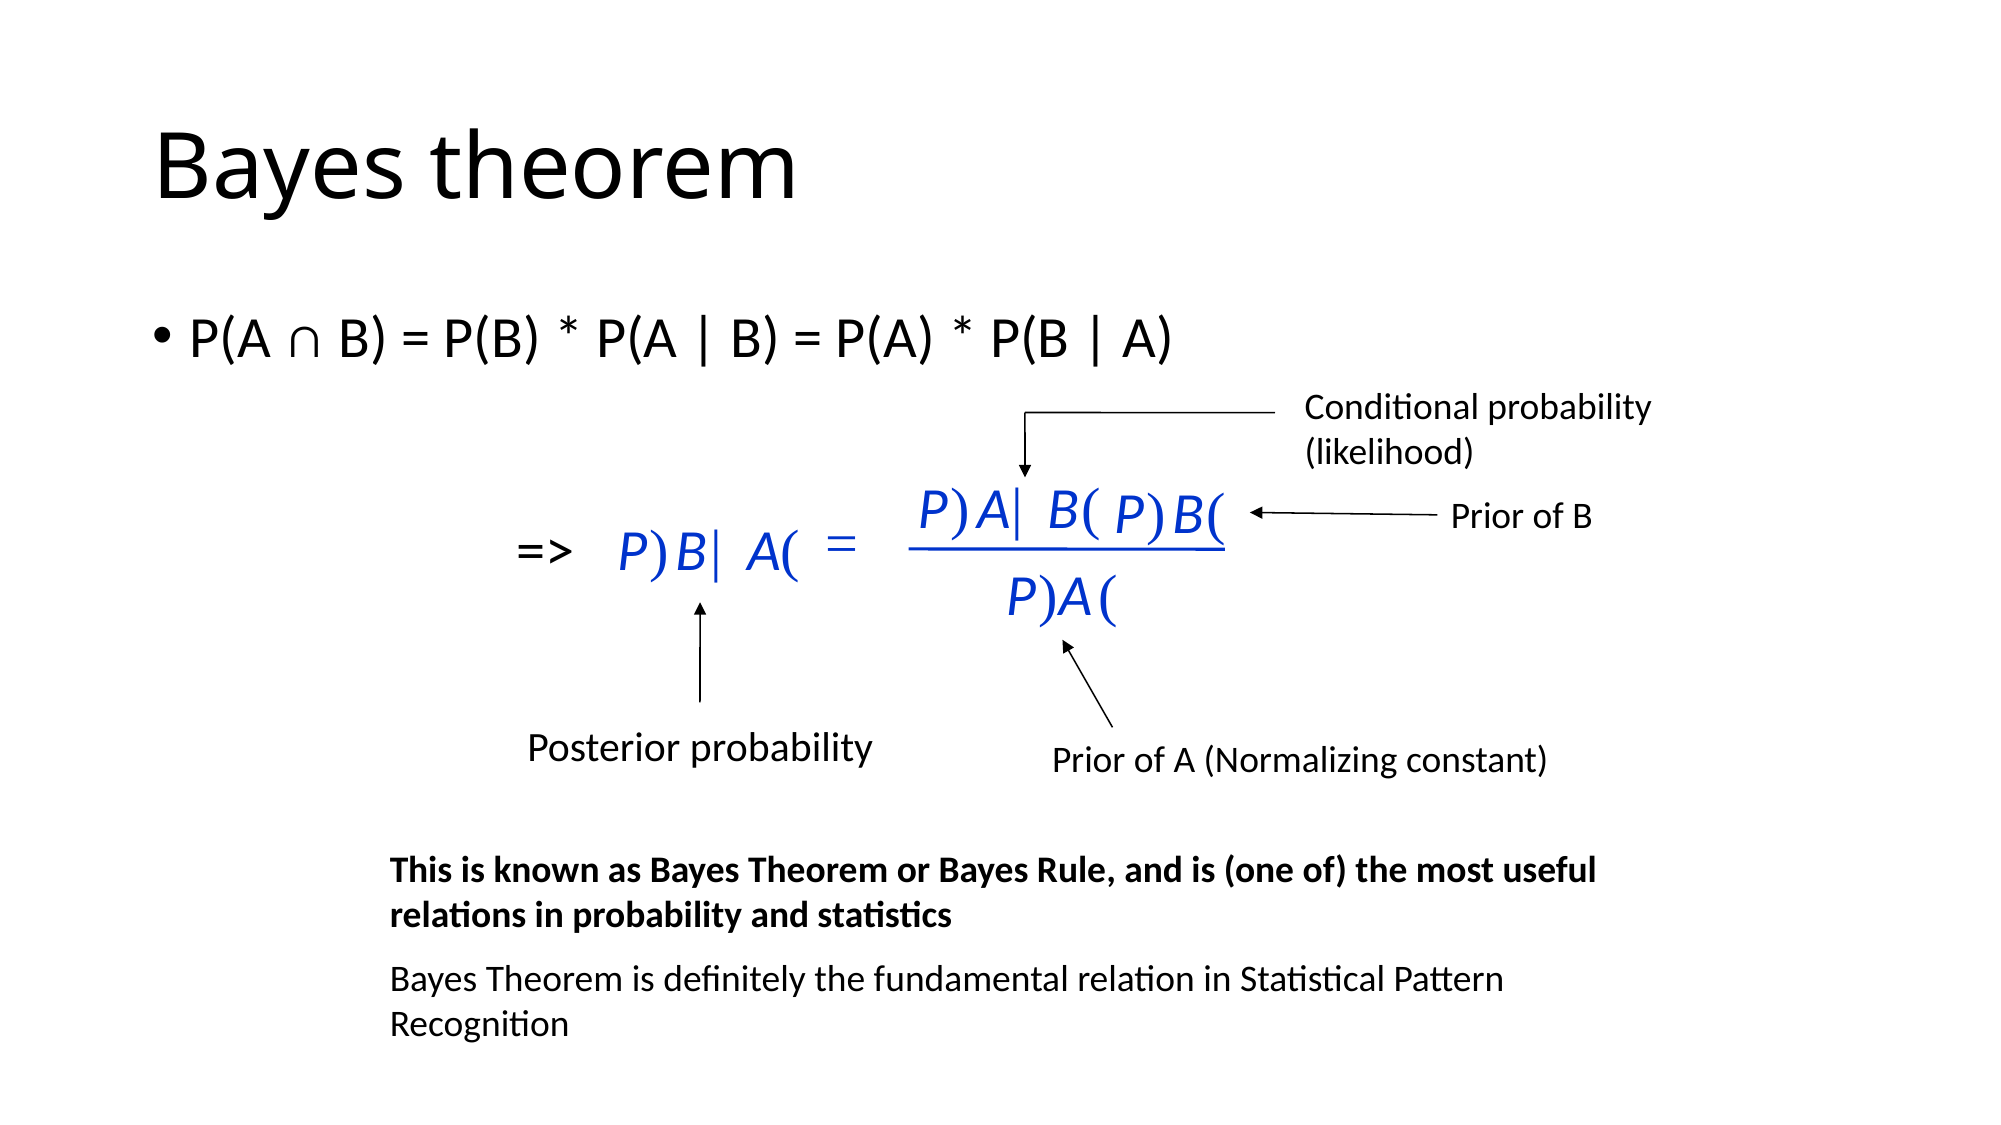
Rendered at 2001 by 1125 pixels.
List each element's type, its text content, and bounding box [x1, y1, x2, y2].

text_box ) [1098, 557, 1118, 628]
text_box P [917, 469, 948, 540]
text_box [1062, 639, 1113, 728]
text_box A [976, 469, 1010, 540]
text_box B [1047, 469, 1079, 540]
text_box P [1113, 474, 1144, 546]
text_box ( [1146, 474, 1166, 546]
list P(A ∩ B) = P(B) * P(A | B) = P(A) * P(B | A) [137, 299, 1863, 1014]
text_box ) [1206, 474, 1226, 546]
text_box Conditional probability (likelihood) [1289, 374, 1668, 480]
text_box ( [950, 469, 970, 540]
text_box [1018, 413, 1032, 478]
text_box B [1172, 474, 1204, 546]
text_box This is known as Bayes Theorem or Bayes Rule, and is (one of) the most useful relations in probability and statistics Bayes Theorem is definitely the fundamental relation in Statistical Pattern Recognition [375, 837, 1675, 1051]
text_box [1249, 506, 1435, 519]
text_box Posterior probability [512, 712, 938, 778]
text_box | [1010, 469, 1023, 540]
text_box ) [1081, 469, 1101, 540]
text_box P [616, 511, 647, 582]
text_box | [710, 511, 723, 582]
text_box Prior of A (Normalizing constant) [1037, 727, 1638, 787]
text_box = [825, 504, 858, 575]
title Bayes theorem [137, 59, 1863, 278]
text_box [693, 602, 707, 703]
text_box ( [649, 511, 669, 582]
text_box B [675, 511, 708, 582]
text_box P [1005, 557, 1036, 628]
text_box ) [780, 511, 800, 582]
text_box => [502, 504, 590, 590]
text_box A [1058, 557, 1093, 628]
text_box ( [1038, 557, 1058, 628]
text_box Prior of B [1435, 483, 1608, 543]
text_box A [746, 511, 780, 582]
